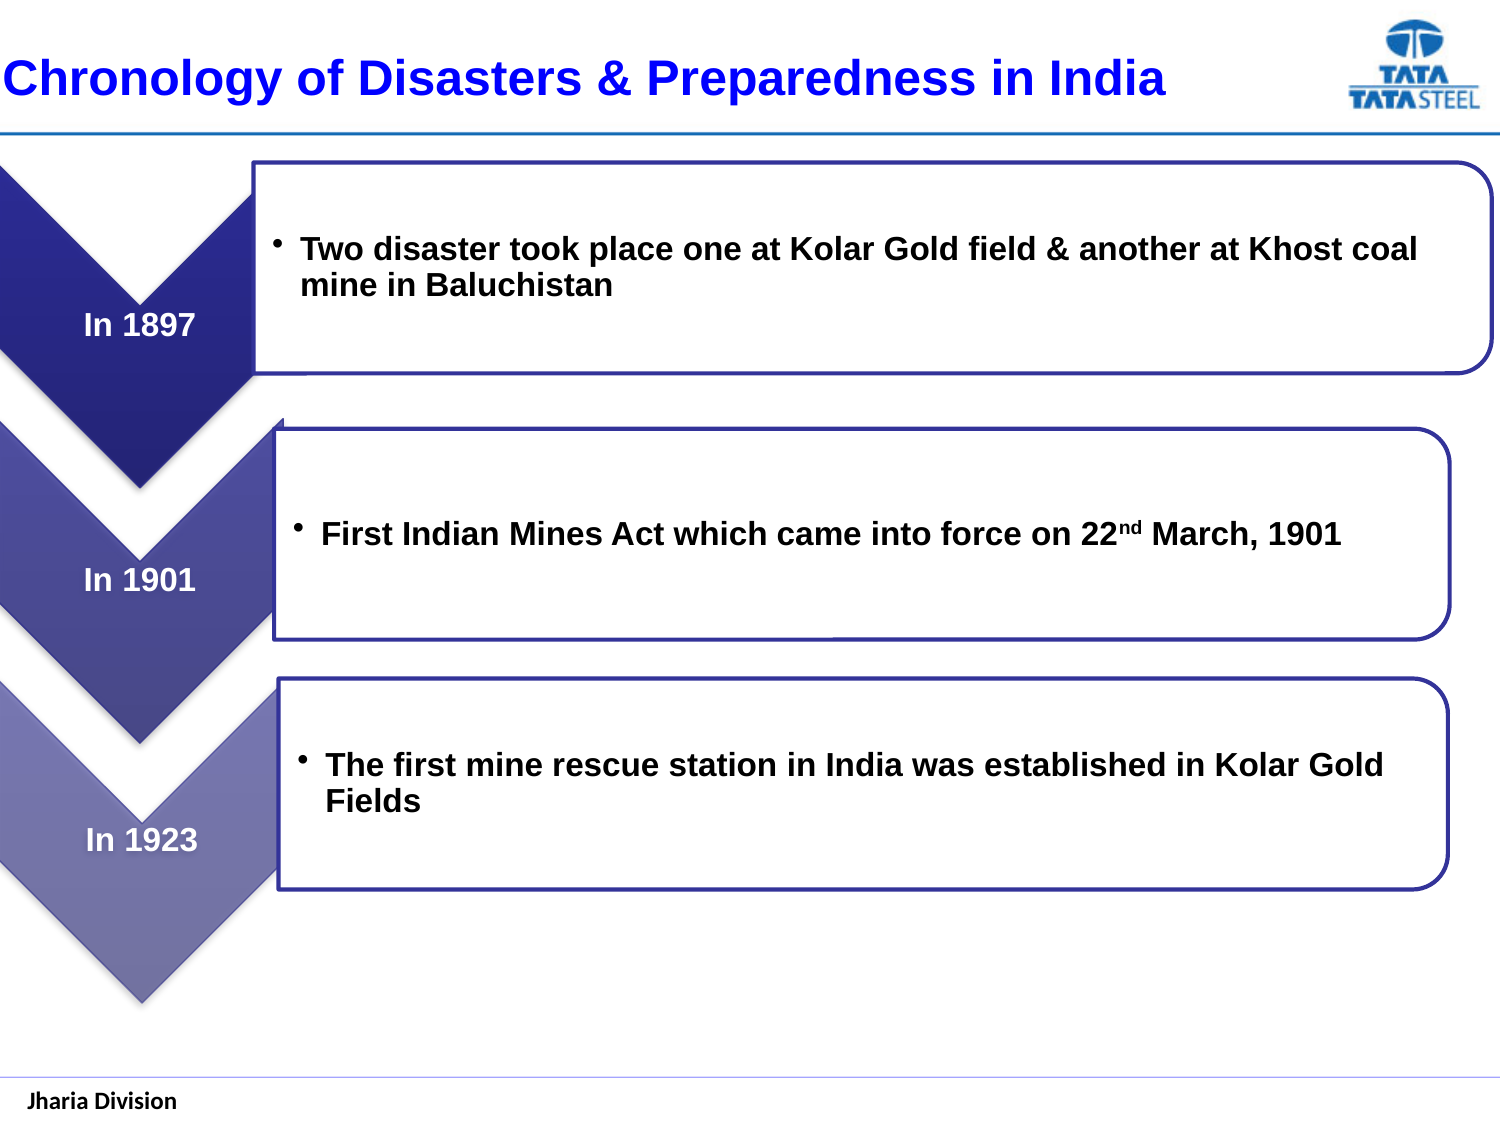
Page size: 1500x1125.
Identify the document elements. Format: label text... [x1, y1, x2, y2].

picture [0, 1078, 1500, 1125]
picture [0, 0, 1500, 1076]
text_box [11, 162, 1478, 1076]
text_box Chronology of Disasters & Preparedness in India [0, 24, 1363, 125]
picture [0, 350, 11, 430]
picture [0, 864, 11, 1076]
picture [0, 606, 11, 690]
